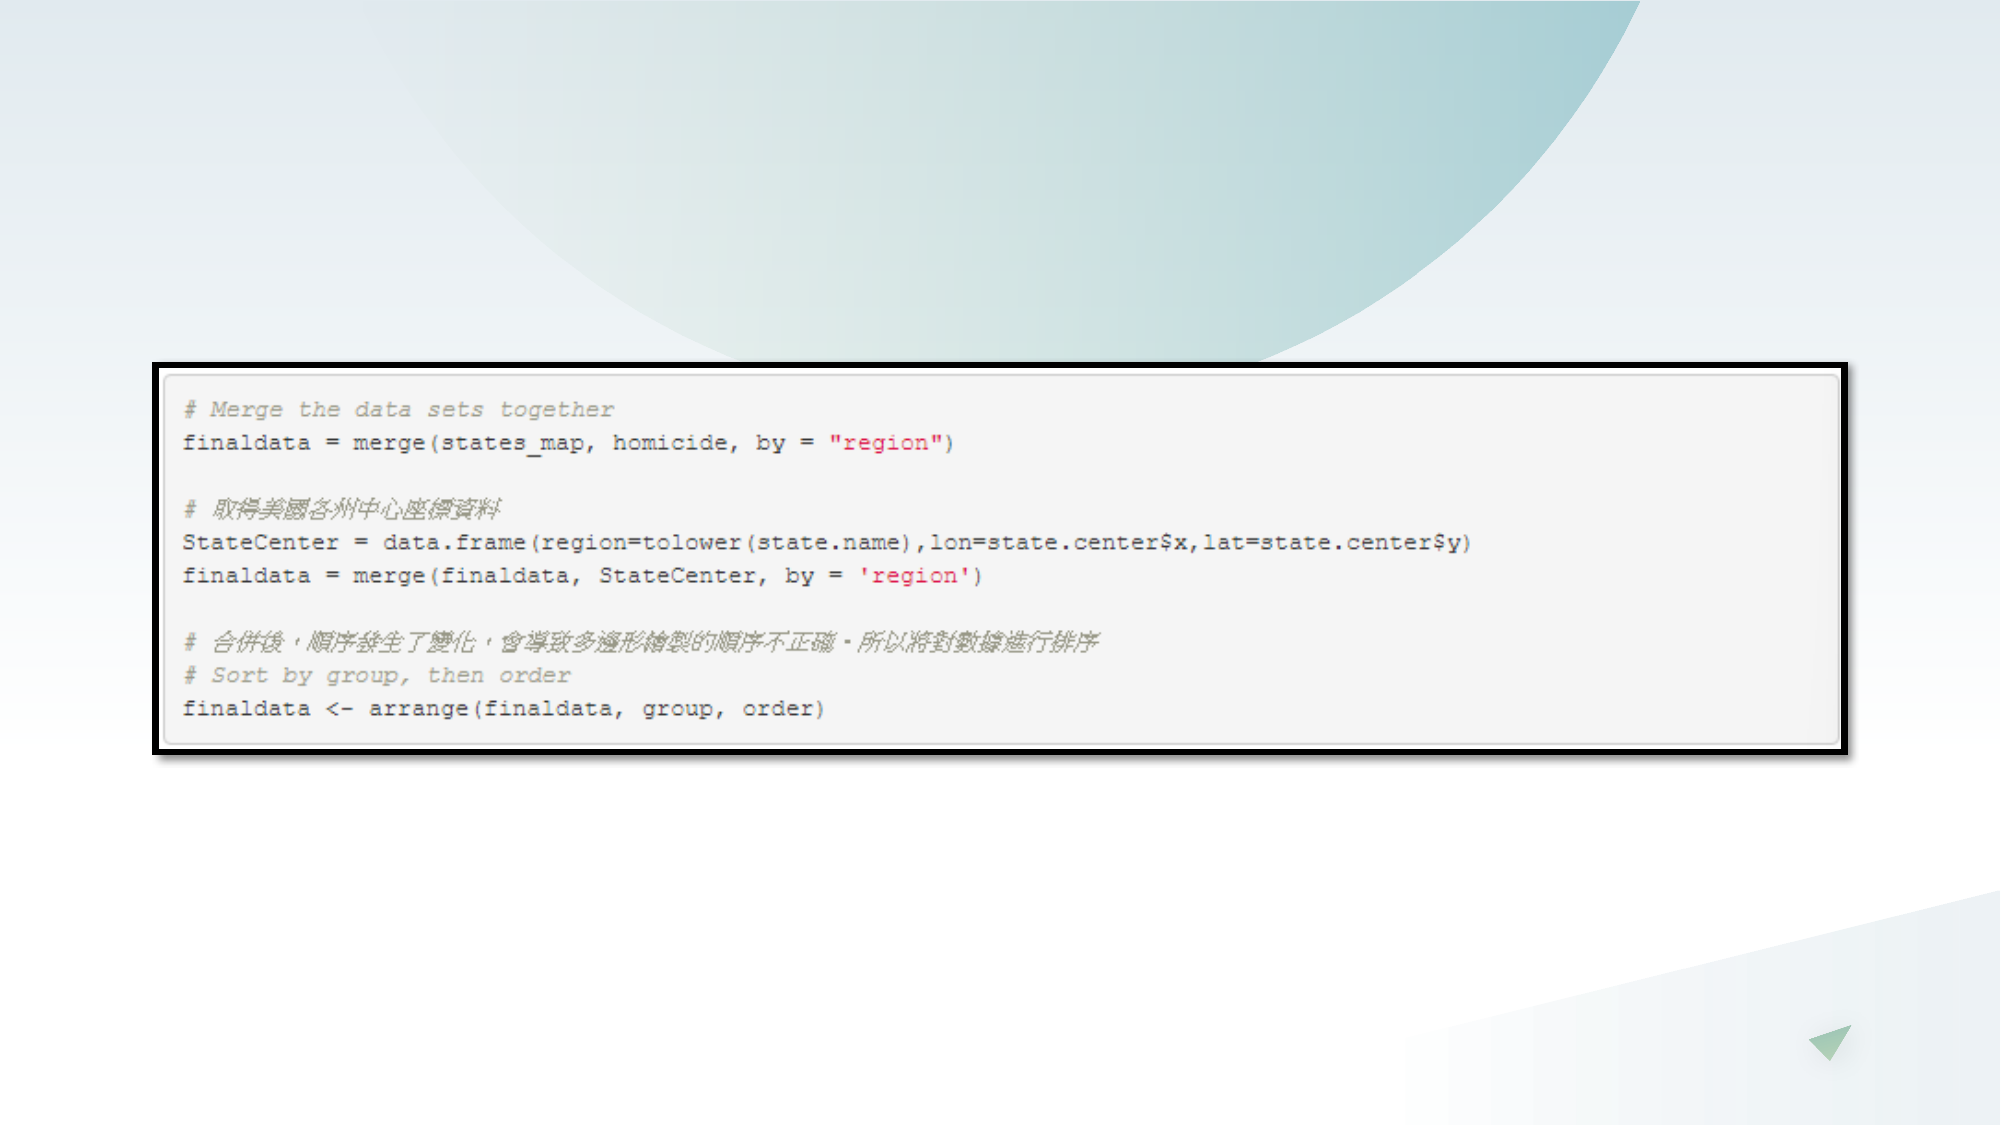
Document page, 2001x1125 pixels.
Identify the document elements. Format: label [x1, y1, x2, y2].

text_box [356, 0, 1642, 359]
picture [158, 367, 1842, 750]
text_box [1807, 1023, 1854, 1063]
